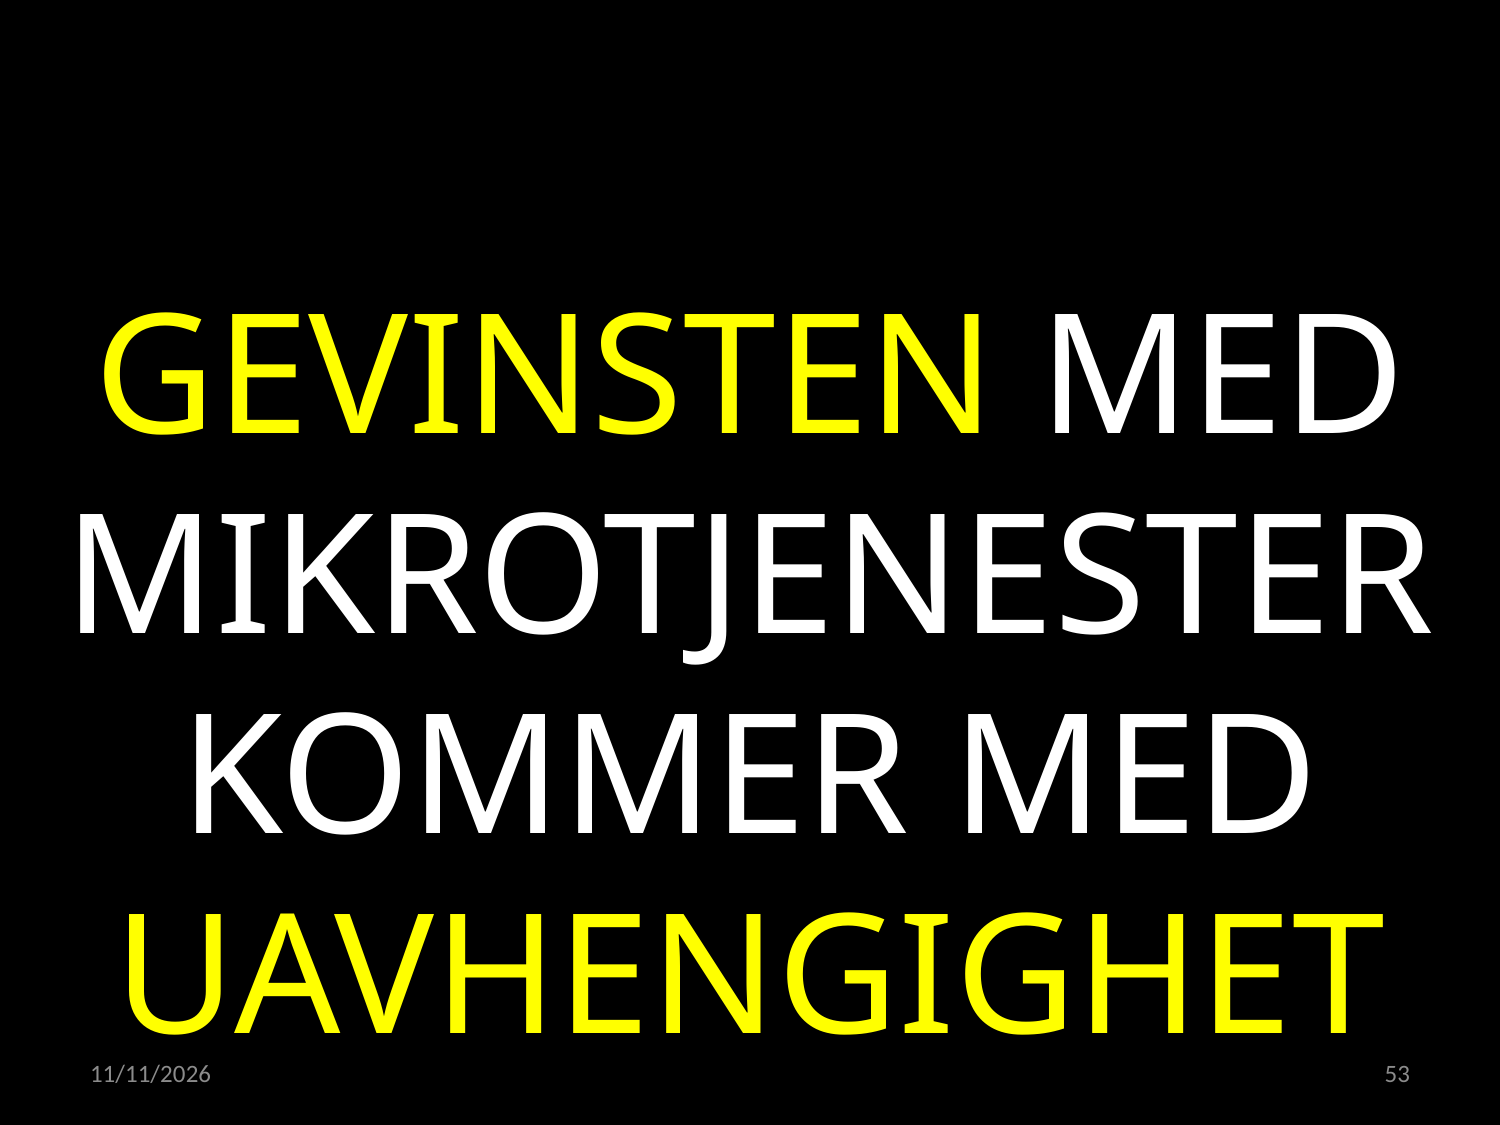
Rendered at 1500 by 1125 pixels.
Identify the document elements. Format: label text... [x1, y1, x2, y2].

slide_number 53 [1074, 1042, 1425, 1103]
text_box GEVINSTEN MED MIKROTJENESTER KOMMER MED UAVHENGIGHET [0, 259, 1500, 361]
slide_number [75, 1042, 425, 1103]
